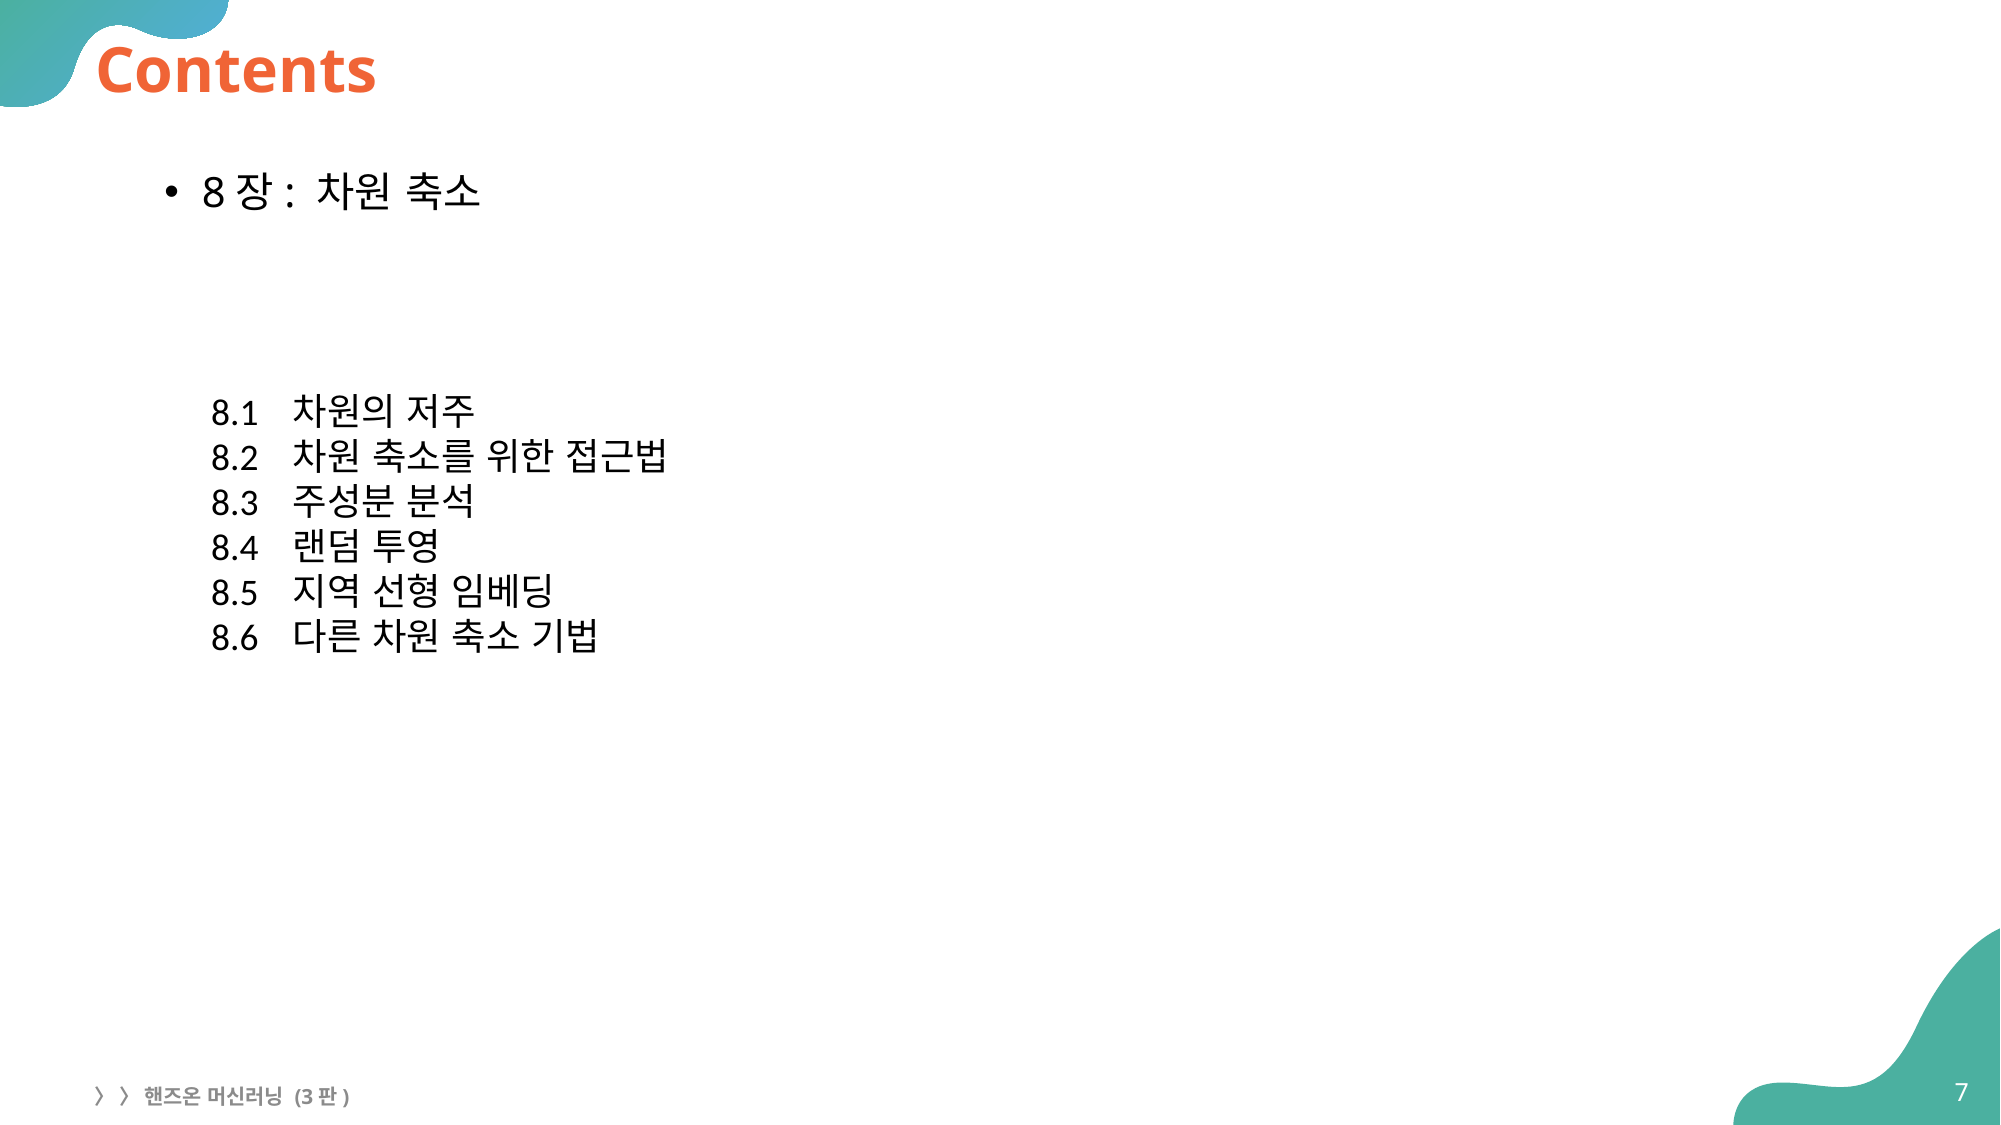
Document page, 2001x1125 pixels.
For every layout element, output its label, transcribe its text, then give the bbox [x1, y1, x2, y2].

slide_number 7 [1917, 1063, 1984, 1124]
list 8장: 차원 축소 [149, 133, 2000, 356]
footer 〉 〉 핸즈온 머신러닝 (3판) [79, 1078, 755, 1114]
title Contents [79, 17, 1931, 128]
text_box [127, 312, 1970, 1104]
text_box 8.1 차원의 저주 8.2 차원 축소를 위한 접근법 8.3 주성분 분석 8.4 랜덤 투영 8.5 지역 선형 임베딩 8.6 다른 차원 축소 기법 [196, 380, 1843, 851]
